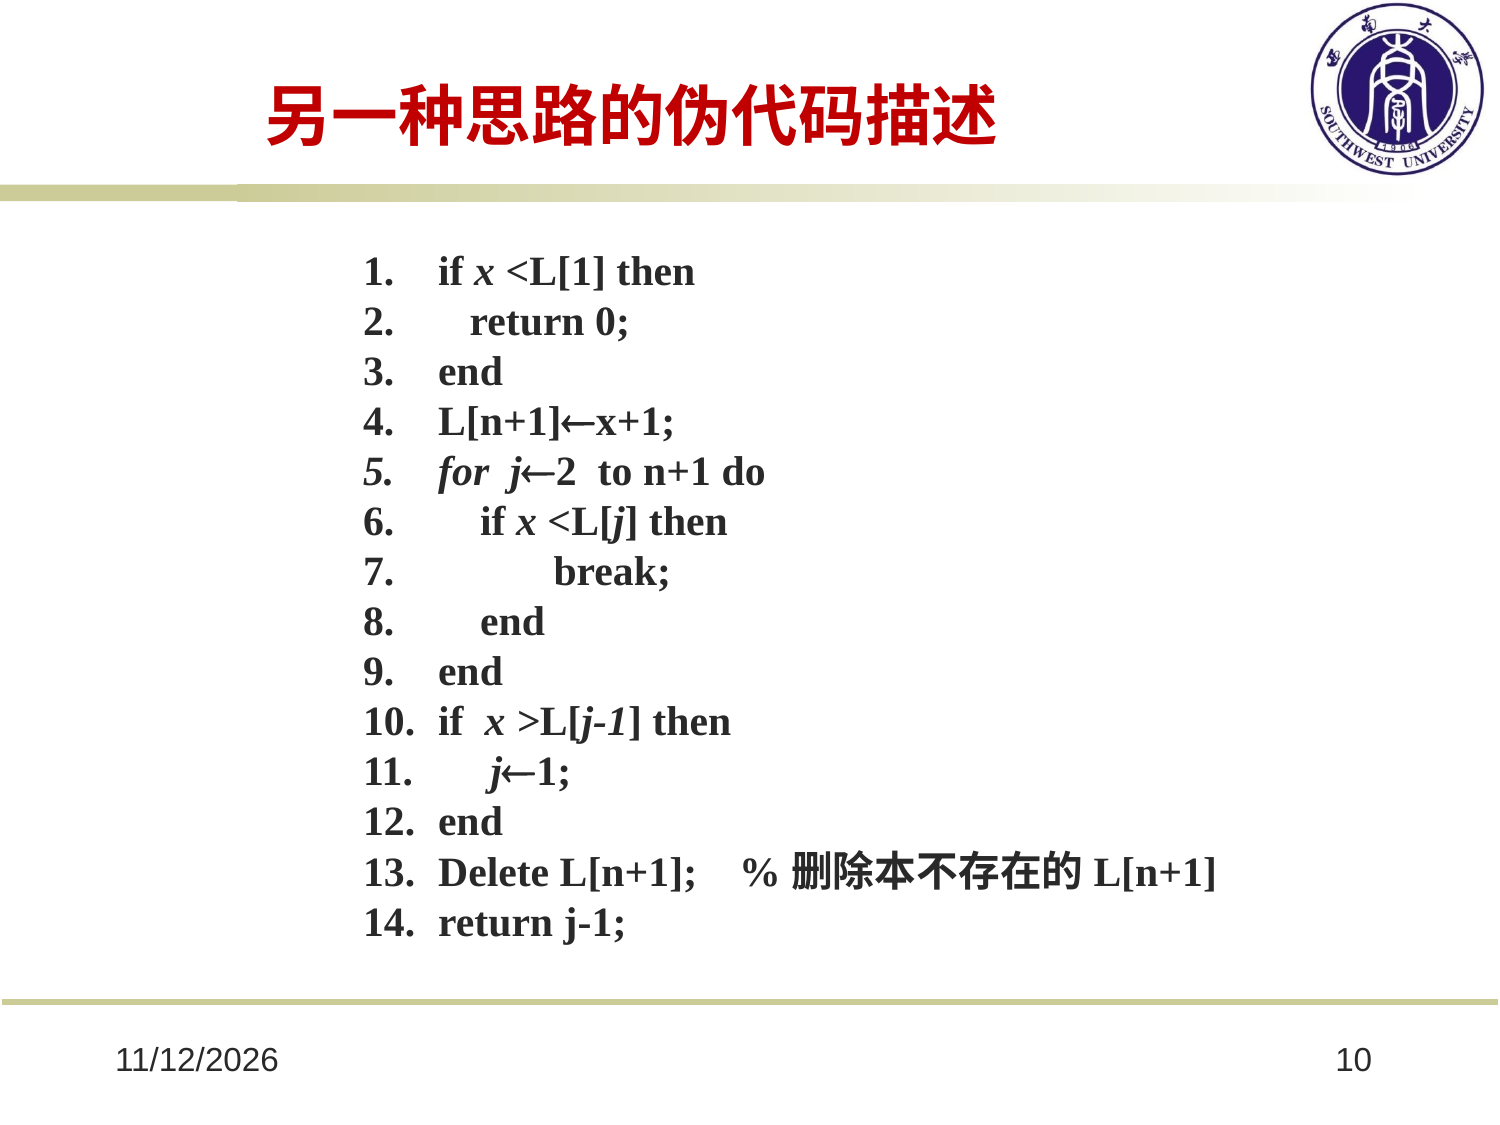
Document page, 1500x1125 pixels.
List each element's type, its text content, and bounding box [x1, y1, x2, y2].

title 另一种思路的伪代码描述 [171, 66, 1093, 161]
picture [2, 999, 1498, 1005]
picture [1305, 0, 1487, 179]
slide_number 10 [1234, 1030, 1388, 1106]
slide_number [100, 1030, 313, 1106]
text_box if x <L[1] then return 0; end L[n+1]x+1; for j2 to n+1 do if x <L[j] then break; end end if x >L[j-1] then j1; end Delete L[n+1]; %删除本不存在的L[n+1] return j-1; [348, 236, 1235, 952]
